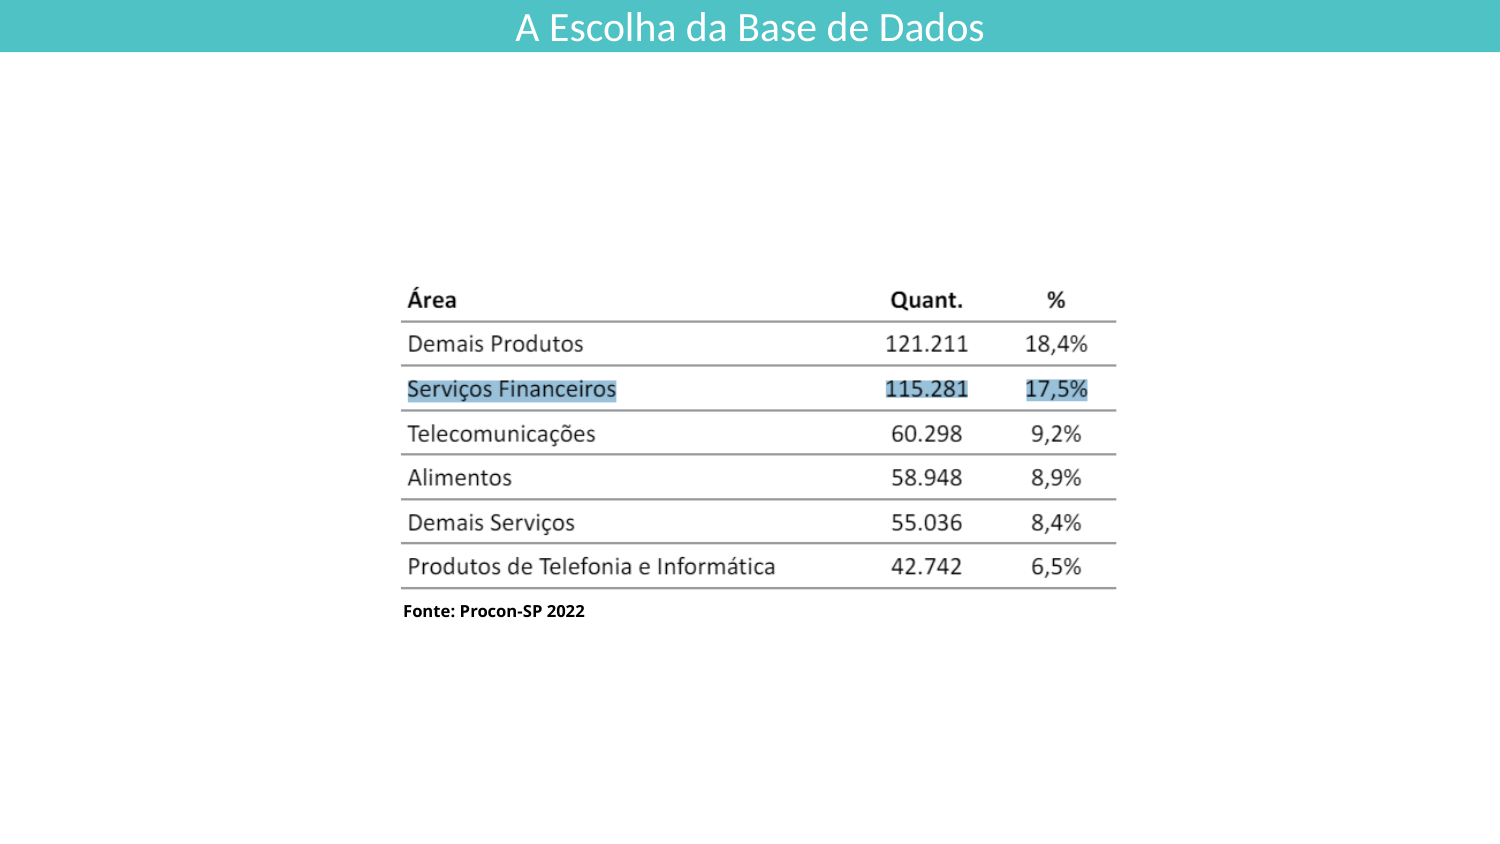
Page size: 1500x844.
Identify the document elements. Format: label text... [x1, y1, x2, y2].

text_box Fonte: Procon-SP 2022 [388, 603, 750, 629]
picture [340, 249, 1160, 595]
text_box A Escolha da Base de Dados [0, 0, 1500, 54]
